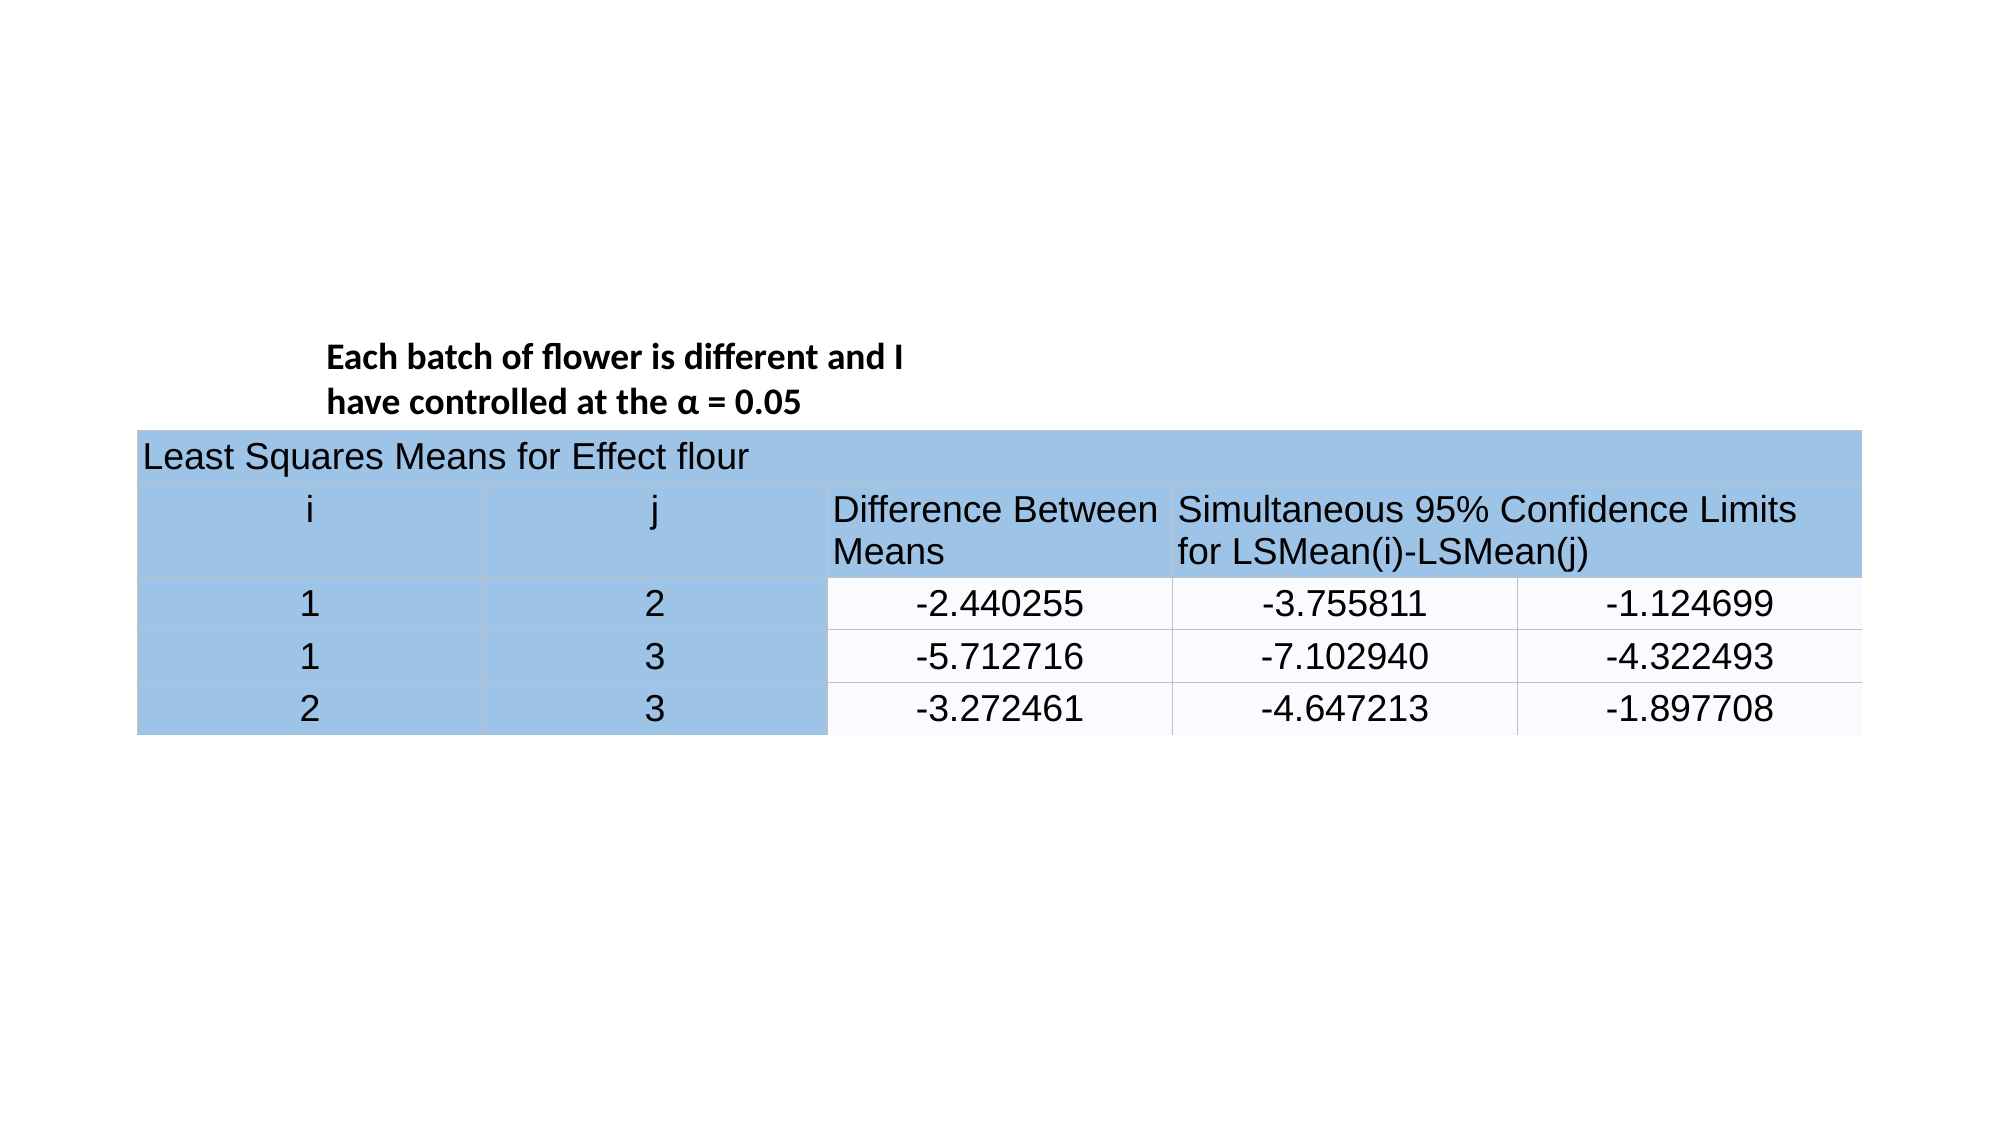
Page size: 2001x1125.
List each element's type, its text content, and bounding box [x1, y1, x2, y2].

table_header Least Squares Means for Effect flour [138, 431, 1862, 483]
table_cell -5.712716 [828, 630, 1172, 682]
table_cell -3.272461 [828, 683, 1172, 735]
table_cell 3 [483, 630, 827, 682]
table_cell -1.897708 [1518, 683, 1862, 735]
table_cell 1 [138, 630, 482, 682]
table_cell i [138, 484, 482, 577]
table_cell -3.755811 [1173, 578, 1517, 629]
table_cell -1.124699 [1518, 578, 1862, 629]
table_cell Simultaneous 95% Confidence Limits for LSMean(i)-LSMean(j) [1173, 484, 1862, 577]
table_cell 2 [483, 578, 827, 629]
table_cell -2.440255 [828, 578, 1172, 629]
table_cell 3 [483, 683, 827, 735]
table_cell Difference Between Means [828, 484, 1172, 577]
table_cell -7.102940 [1173, 630, 1517, 682]
text_box Each batch of flower is different and I have controlled at the α = 0.05 [311, 324, 1000, 430]
table_cell -4.647213 [1173, 683, 1517, 735]
table_cell 1 [138, 578, 482, 629]
table_cell 2 [138, 683, 482, 735]
table_cell j [483, 484, 827, 577]
table_cell -4.322493 [1518, 630, 1862, 682]
